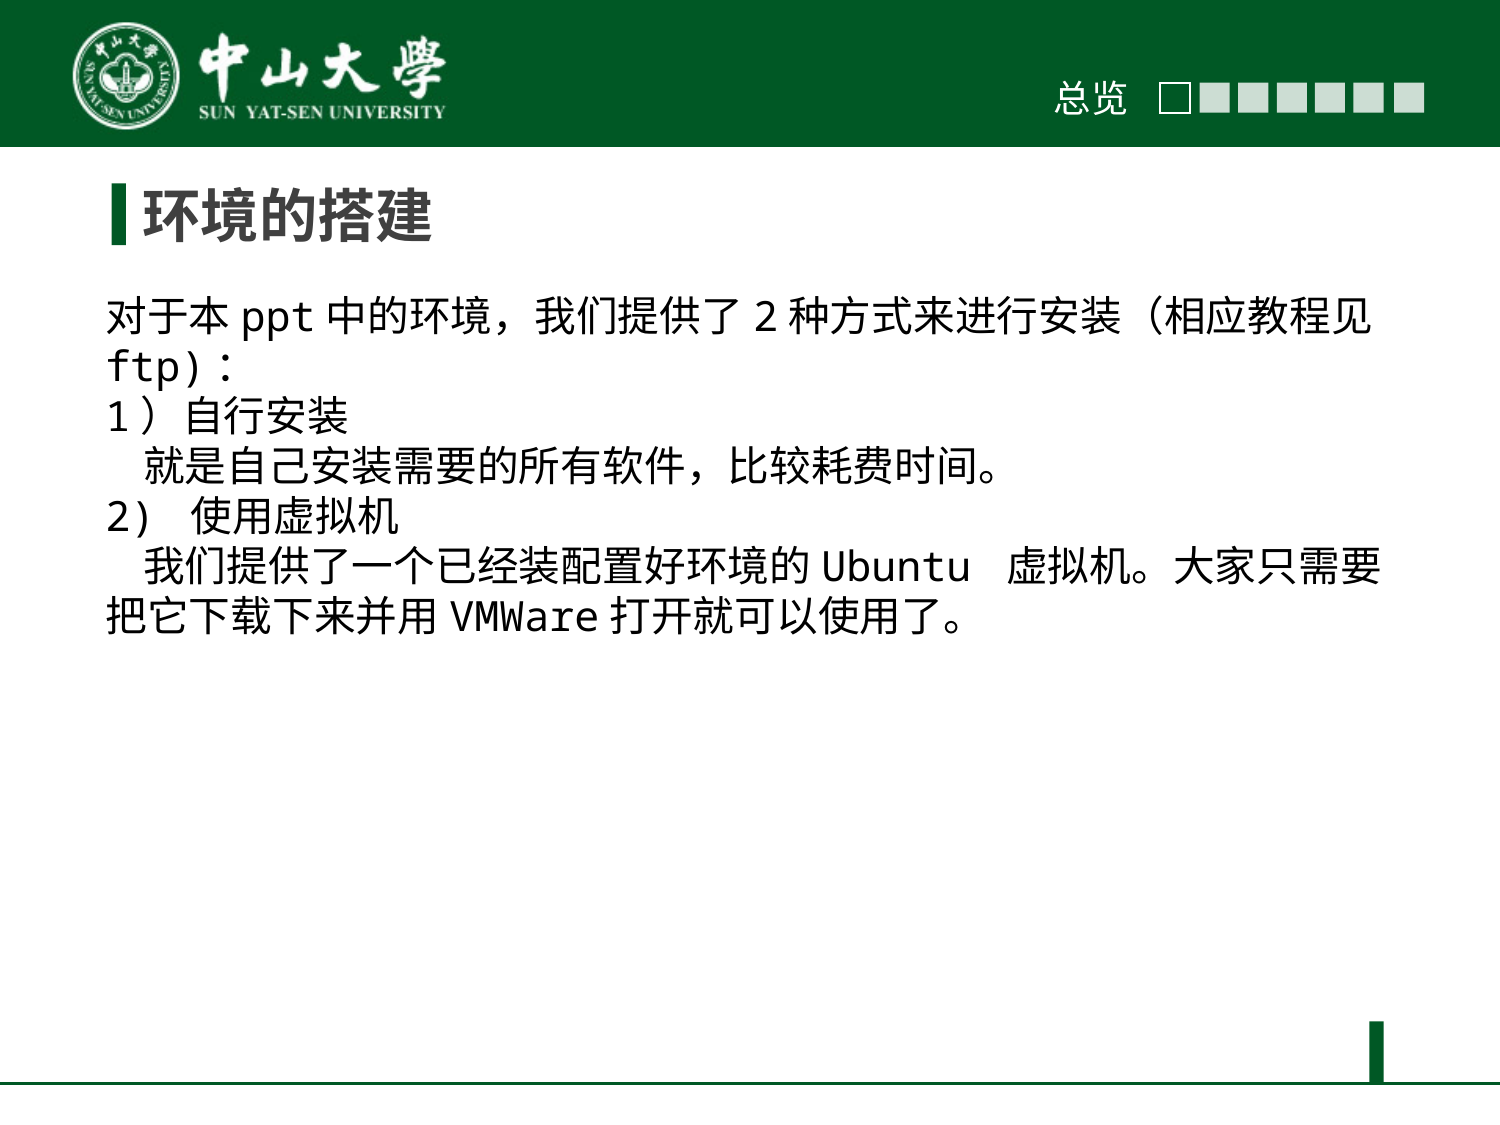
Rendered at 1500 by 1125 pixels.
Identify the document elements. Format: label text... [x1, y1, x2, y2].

text_box [1352, 82, 1385, 114]
text_box [1314, 82, 1346, 114]
text_box [1237, 82, 1269, 114]
picture [45, 0, 465, 147]
text_box [111, 182, 127, 246]
text_box [1368, 1020, 1385, 1083]
text_box [0, 0, 1500, 148]
text_box 总览 [1038, 67, 1144, 128]
text_box 环境的搭建 [127, 171, 449, 257]
text_box [1159, 82, 1191, 114]
text_box 对于本ppt中的环境，我们提供了2种方式来进行安装（相应教程见ftp)： 1）自行安装 就是自己安装需要的所有软件，比较耗费时间。 2) 使用虚拟机 我们提供了一个已经装配置好环境的Ubuntu 虚拟机。大家只需要把它下载下来并用VMWare打开就可以使用了。 [90, 282, 1410, 647]
text_box [1393, 82, 1425, 114]
text_box [1276, 82, 1308, 114]
text_box [1198, 82, 1231, 114]
